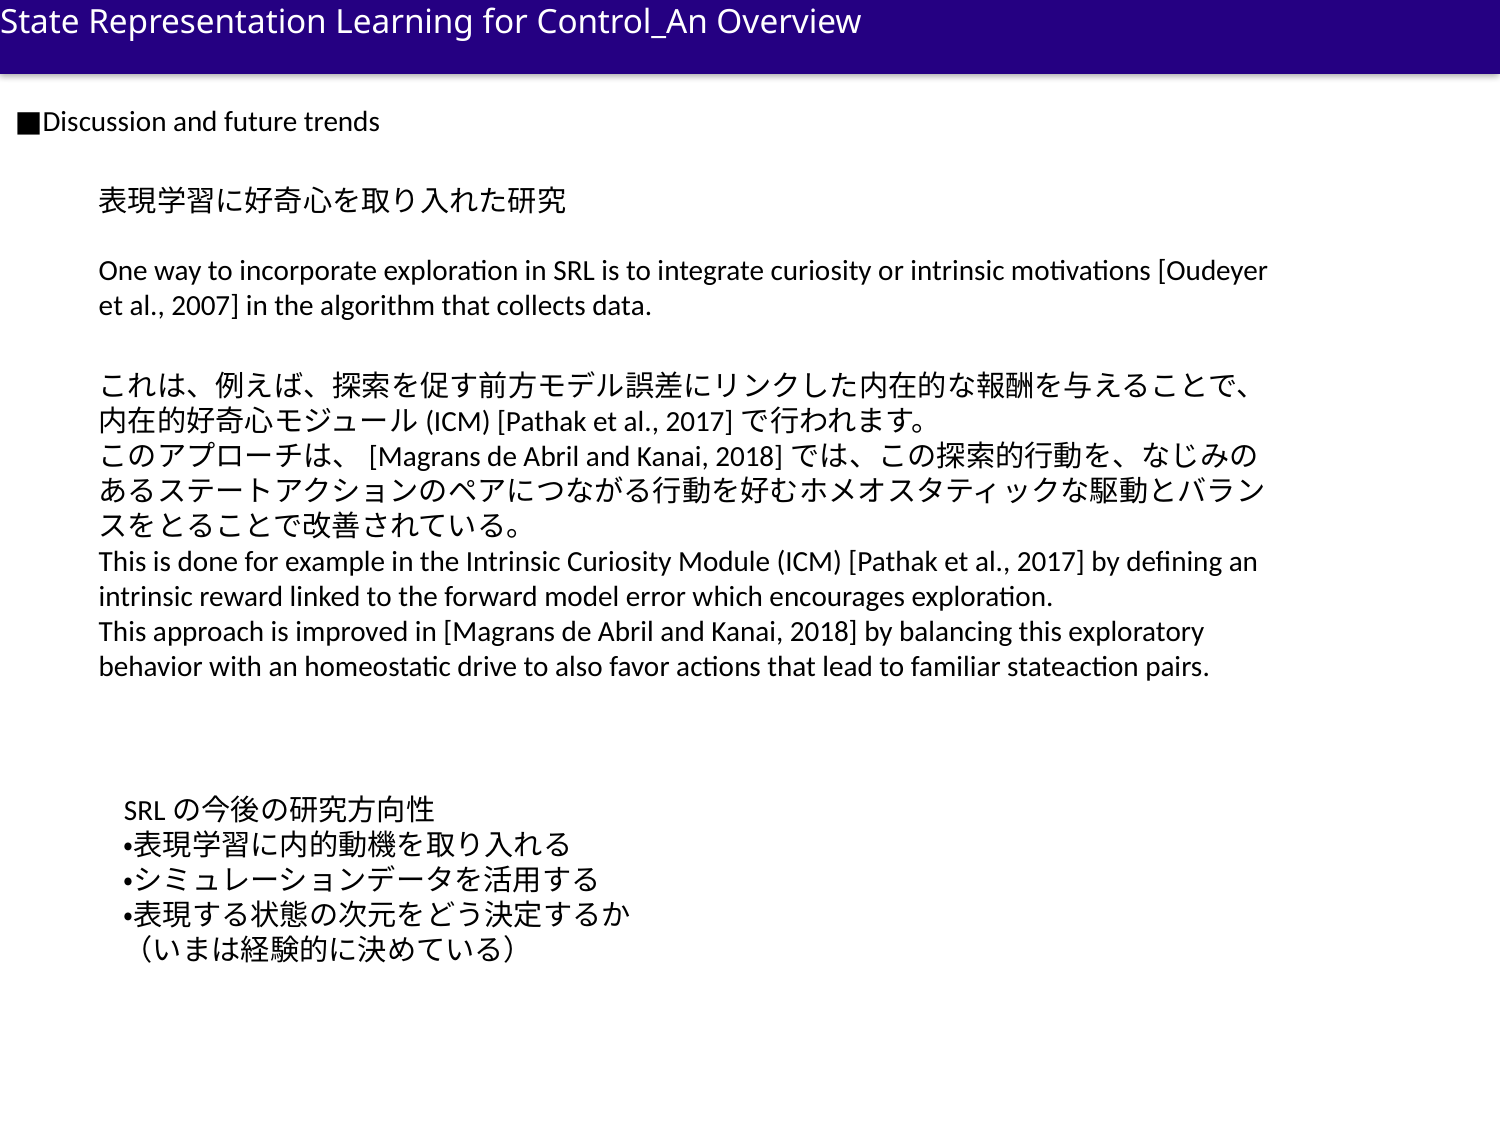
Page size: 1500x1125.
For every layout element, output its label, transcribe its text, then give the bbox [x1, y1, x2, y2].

text_box One way to incorporate exploration in SRL is to integrate curiosity or intrinsic motivations [Oudeyer et al., 2007] in the algorithm that collects data. [83, 244, 1308, 329]
text_box State Representation Learning for Control_An Overview [0, 0, 1500, 40]
text_box ■Discussion and future trends [0, 94, 581, 145]
text_box 表現学習に好奇心を取り入れた研究 [83, 174, 652, 225]
text_box これは、例えば、探索を促す前方モデル誤差にリンクした内在的な報酬を与えることで、内在的好奇心モジュール(ICM) [Pathak et al., 2017]で行われます。 このアプローチは、[Magrans de Abril and Kanai, 2018]では、この探索的行動を、なじみのあるステートアクションのペアにつながる行動を好むホメオスタティックな駆動とバランスをとることで改善されている。 This is done for example in the Intrinsic Curiosity Module (ICM) [Pathak et al., 2017] by deﬁning an intrinsic reward linked to the forward model error which encourages exploration. This approach is improved in [Magrans de Abril and Kanai, 2018] by balancing this exploratory behavior with an homeostatic drive to also favor actions that lead to familiar stateaction pairs. [83, 359, 1295, 690]
text_box SRLの今後の研究方向性 ・表現学習に内的動機を取り入れる ・シミュレーションデータを活用する ・表現する状態の次元をどう決定するか（いまは経験的に決めている） [108, 783, 677, 974]
